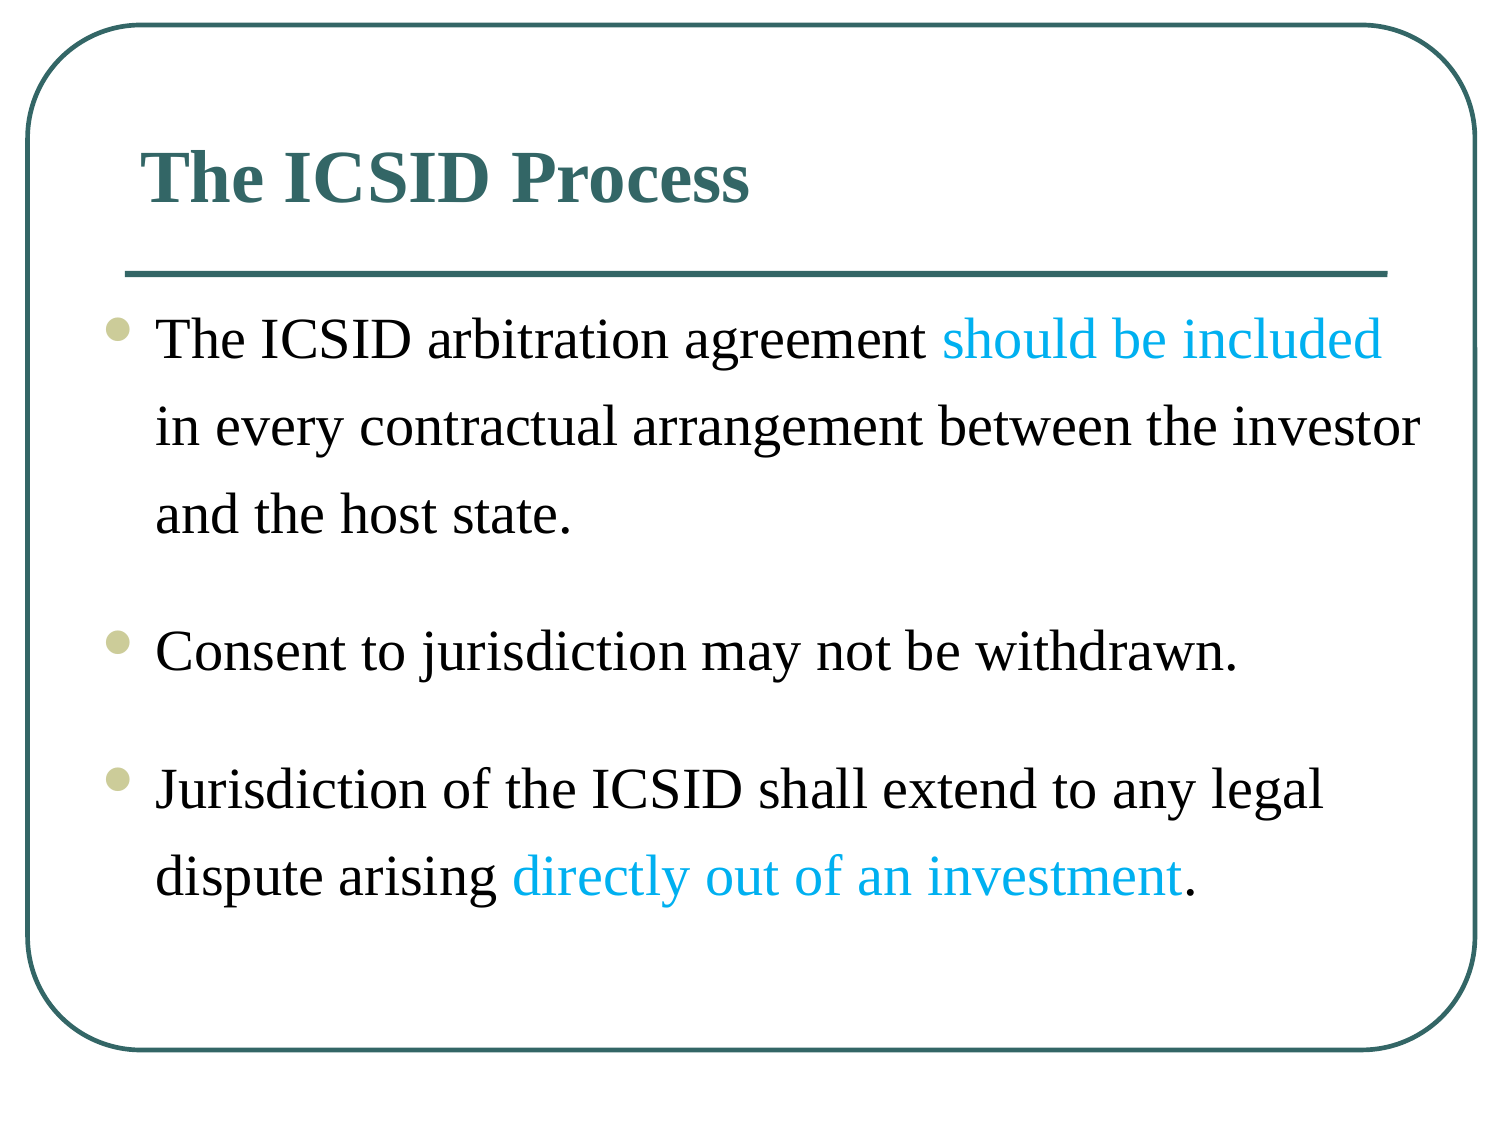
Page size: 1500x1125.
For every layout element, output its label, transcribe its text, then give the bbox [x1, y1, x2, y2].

list The ICSID arbitration agreement should be included in every contractual arrangement between the investor and the host state. Consent to jurisdiction may not be withdrawn. Jurisdiction of the ICSID shall extend to any legal dispute arising directly out of an investment. [87, 275, 1438, 1050]
title The ICSID Process [125, 87, 1388, 225]
